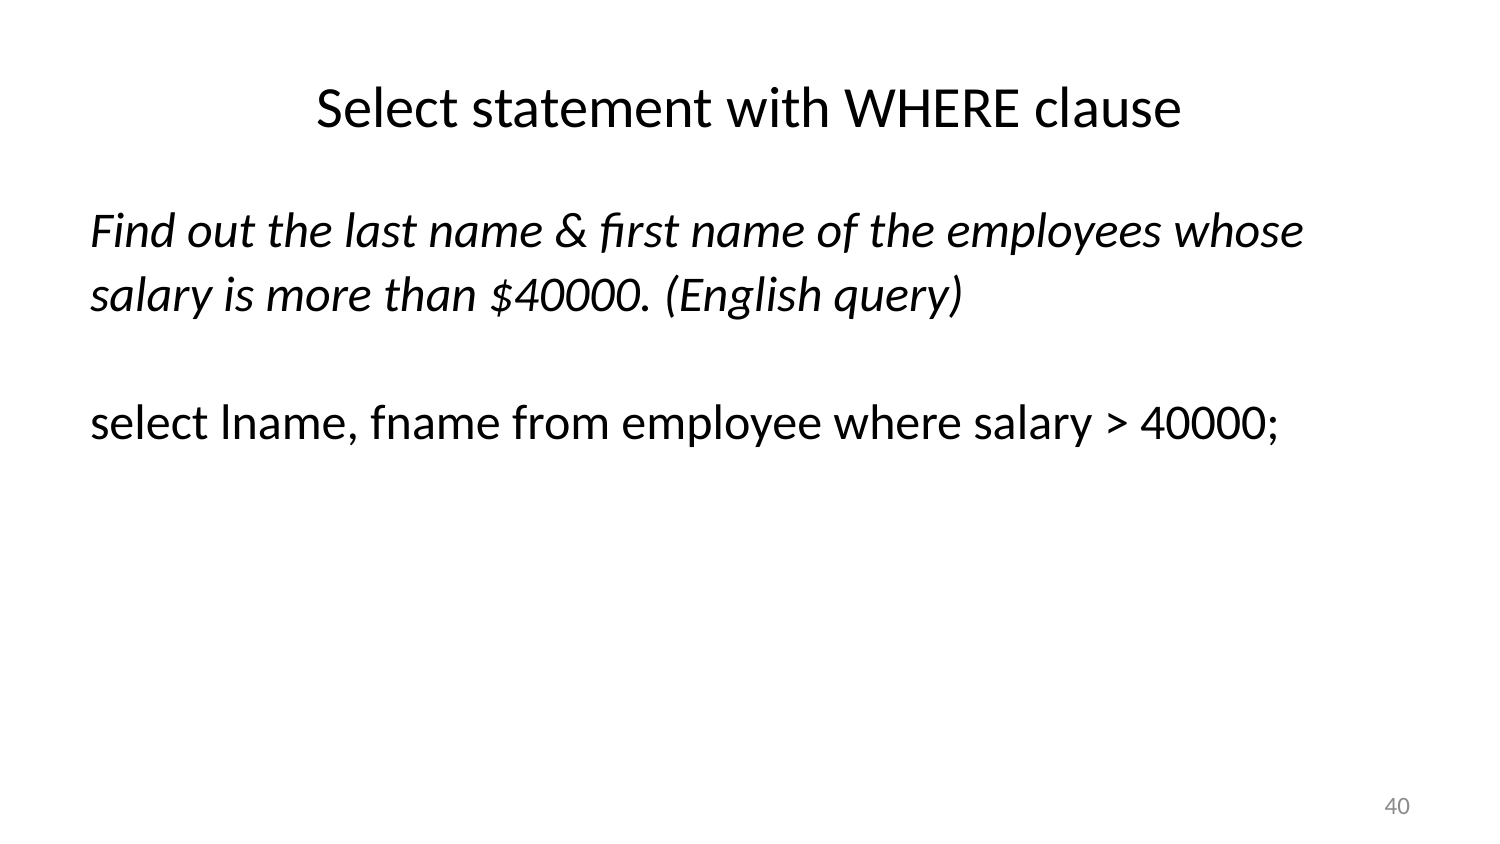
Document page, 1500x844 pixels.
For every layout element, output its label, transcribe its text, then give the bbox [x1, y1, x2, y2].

title Select statement with WHERE clause [75, 33, 1425, 175]
slide_number 40 [1074, 782, 1425, 827]
list Find out the last name & first name of the employees whose salary is more than $40000. (English query) select lname, fname from employee where salary > 40000; [75, 196, 1425, 754]
